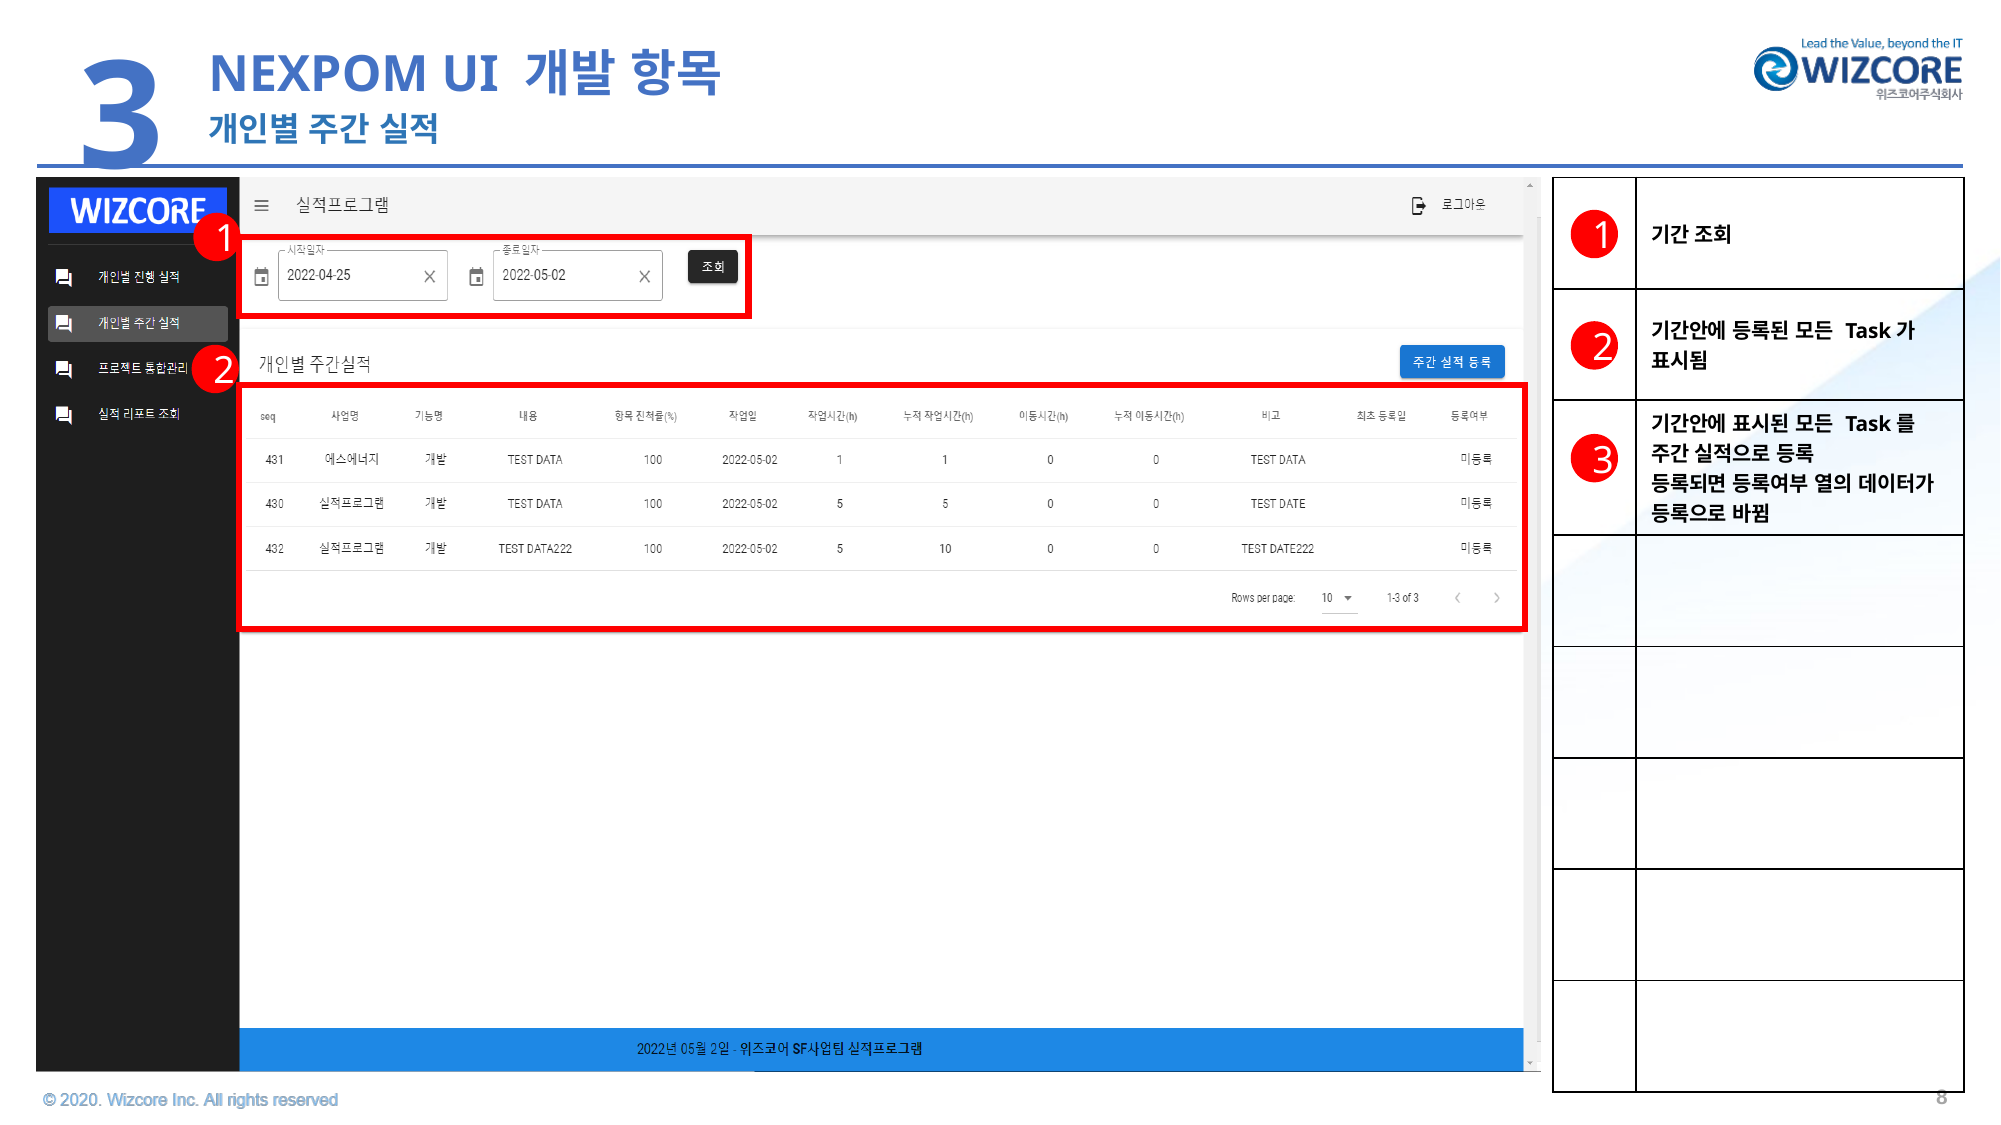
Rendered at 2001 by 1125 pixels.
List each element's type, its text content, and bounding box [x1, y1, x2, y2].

table_cell [1637, 870, 1963, 980]
list 개인별 주간 실적 [193, 117, 1069, 165]
table_cell [1554, 401, 1635, 534]
table_cell [1637, 536, 1963, 646]
picture [0, 0, 2001, 1125]
text_box 1 [1569, 208, 1620, 260]
table_cell [1637, 647, 1963, 757]
title NEXPOM UI 개발 항목 [193, 33, 1364, 117]
table_cell [1637, 759, 1963, 868]
table_cell [1637, 981, 1963, 1091]
table_header 기간 조회 [1637, 178, 1963, 288]
table_cell [1554, 981, 1635, 1091]
table_cell [1554, 759, 1635, 868]
table_cell [1554, 870, 1635, 980]
text_box 2 [1569, 320, 1620, 371]
table_cell [1554, 536, 1635, 646]
list 3 [48, 63, 194, 177]
table_cell 기간안에 표시된 모든 Task를 주간 실적으로 등록 등록되면 등록여부 열의 데이터가 등록으로 바뀜 [1637, 401, 1963, 534]
text_box 3 [1569, 432, 1620, 484]
table_cell 기간안에 등록된 모든 Task가 표시됨 [1637, 290, 1963, 399]
table_cell [1554, 647, 1635, 757]
table_cell [1554, 290, 1635, 399]
table_header [1554, 178, 1635, 288]
